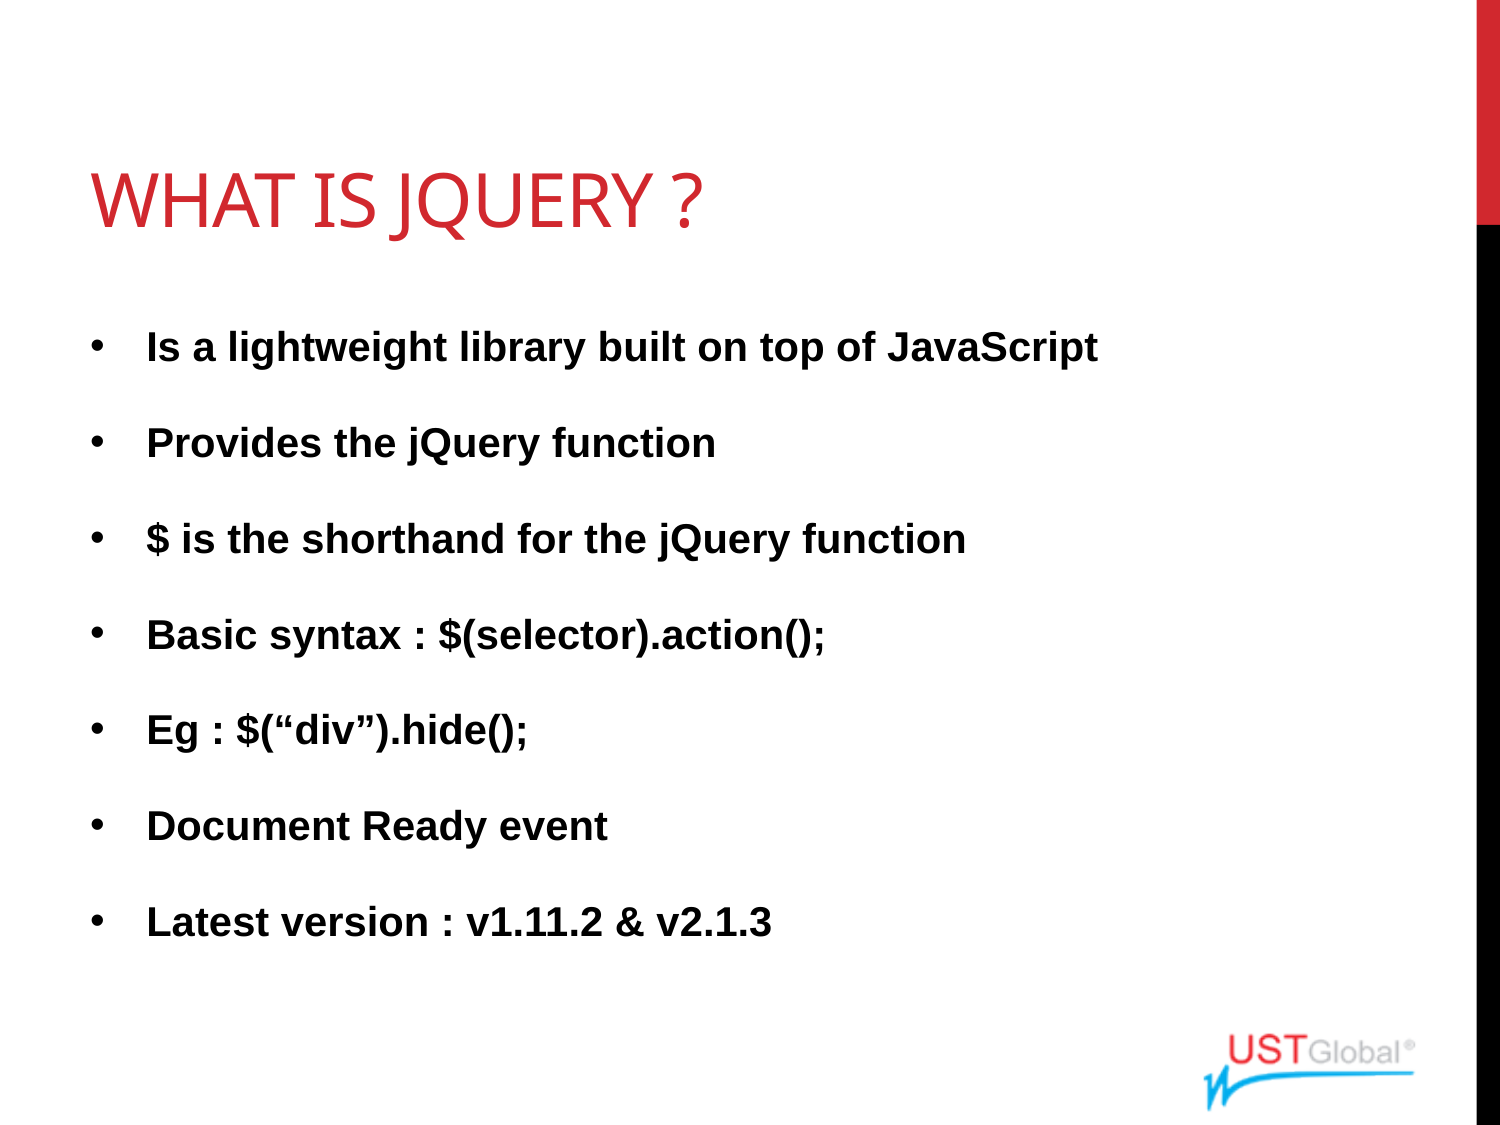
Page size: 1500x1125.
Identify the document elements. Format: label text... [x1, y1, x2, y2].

picture [1187, 1019, 1433, 1125]
list Is a lightweight library built on top of JavaScript Provides the jQuery function $ is the shorthand for the jQuery function Basic syntax : $(selector).action(); Eg : $(“div”).hide(); Document Ready event Latest version : v1.11.2 & v2.1.3 [75, 287, 1325, 1005]
title What is jquery ? [75, 25, 1025, 250]
